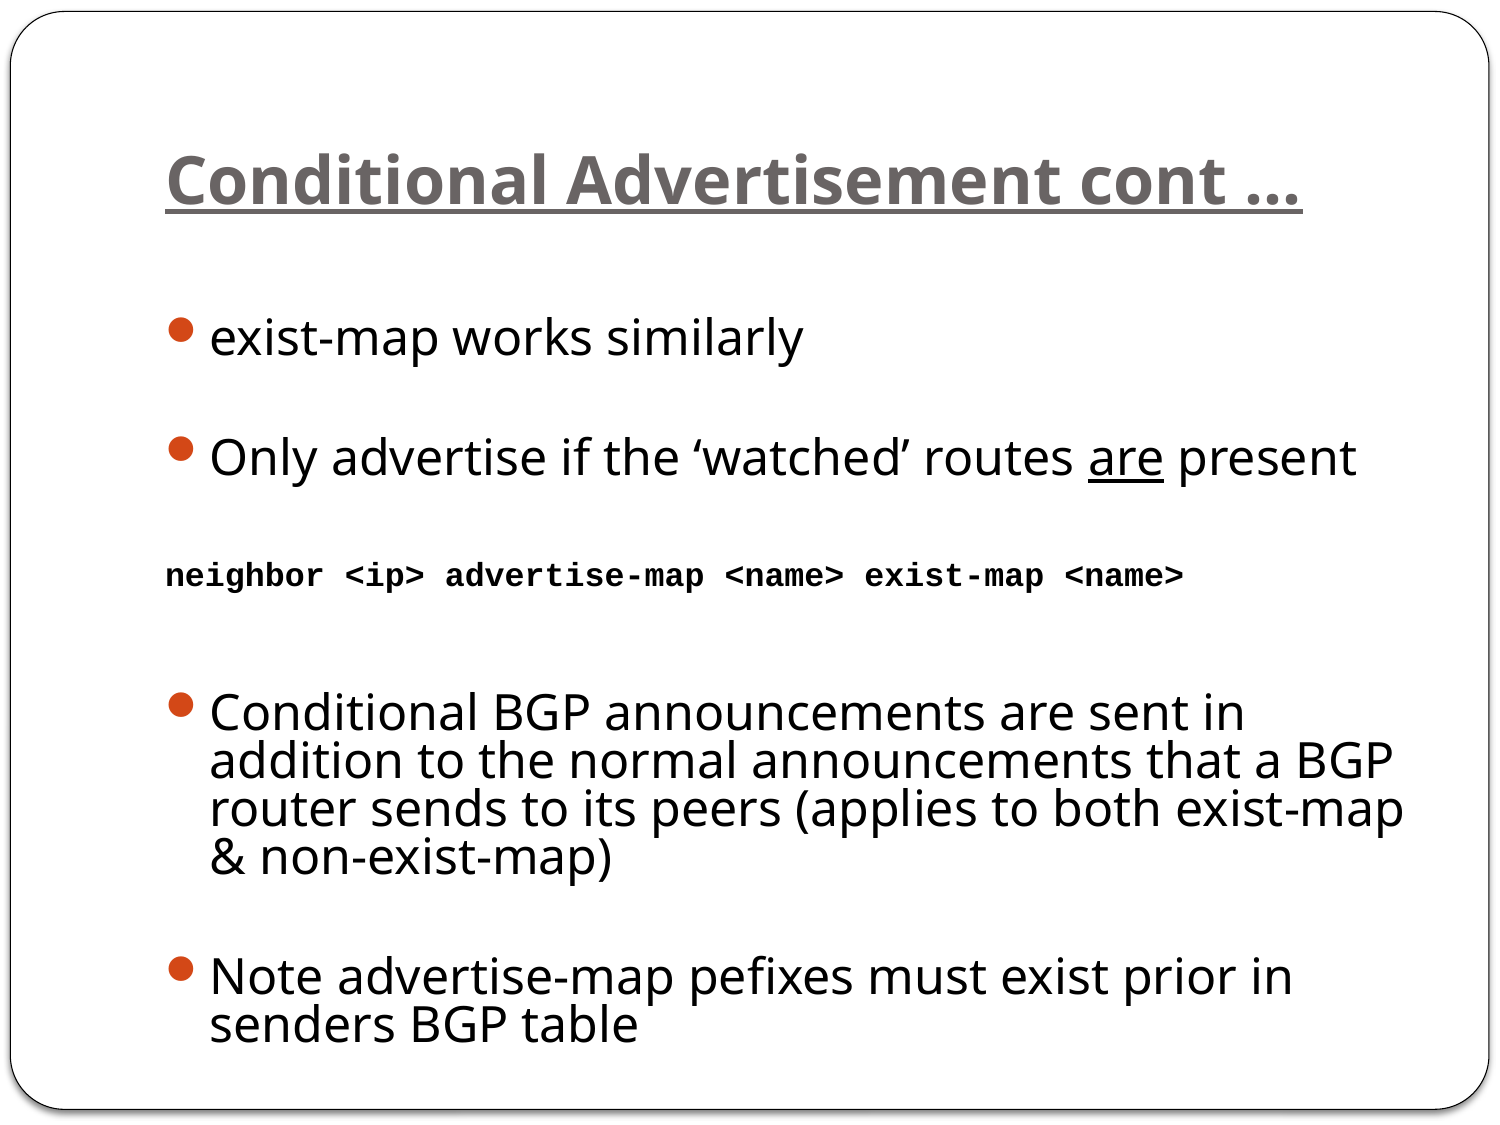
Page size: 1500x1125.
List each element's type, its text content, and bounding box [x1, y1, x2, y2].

title Conditional Advertisement cont … [150, 45, 1425, 233]
list exist-map works similarly Only advertise if the ‘watched’ routes are present neighbor <ip> advertise-map <name> exist-map <name> Conditional BGP announcements are sent in addition to the normal announcements that a BGP router sends to its peers (applies to both exist-map & non-exist-map) Note advertise-map pefixes must exist prior in senders BGP table [150, 237, 1425, 988]
